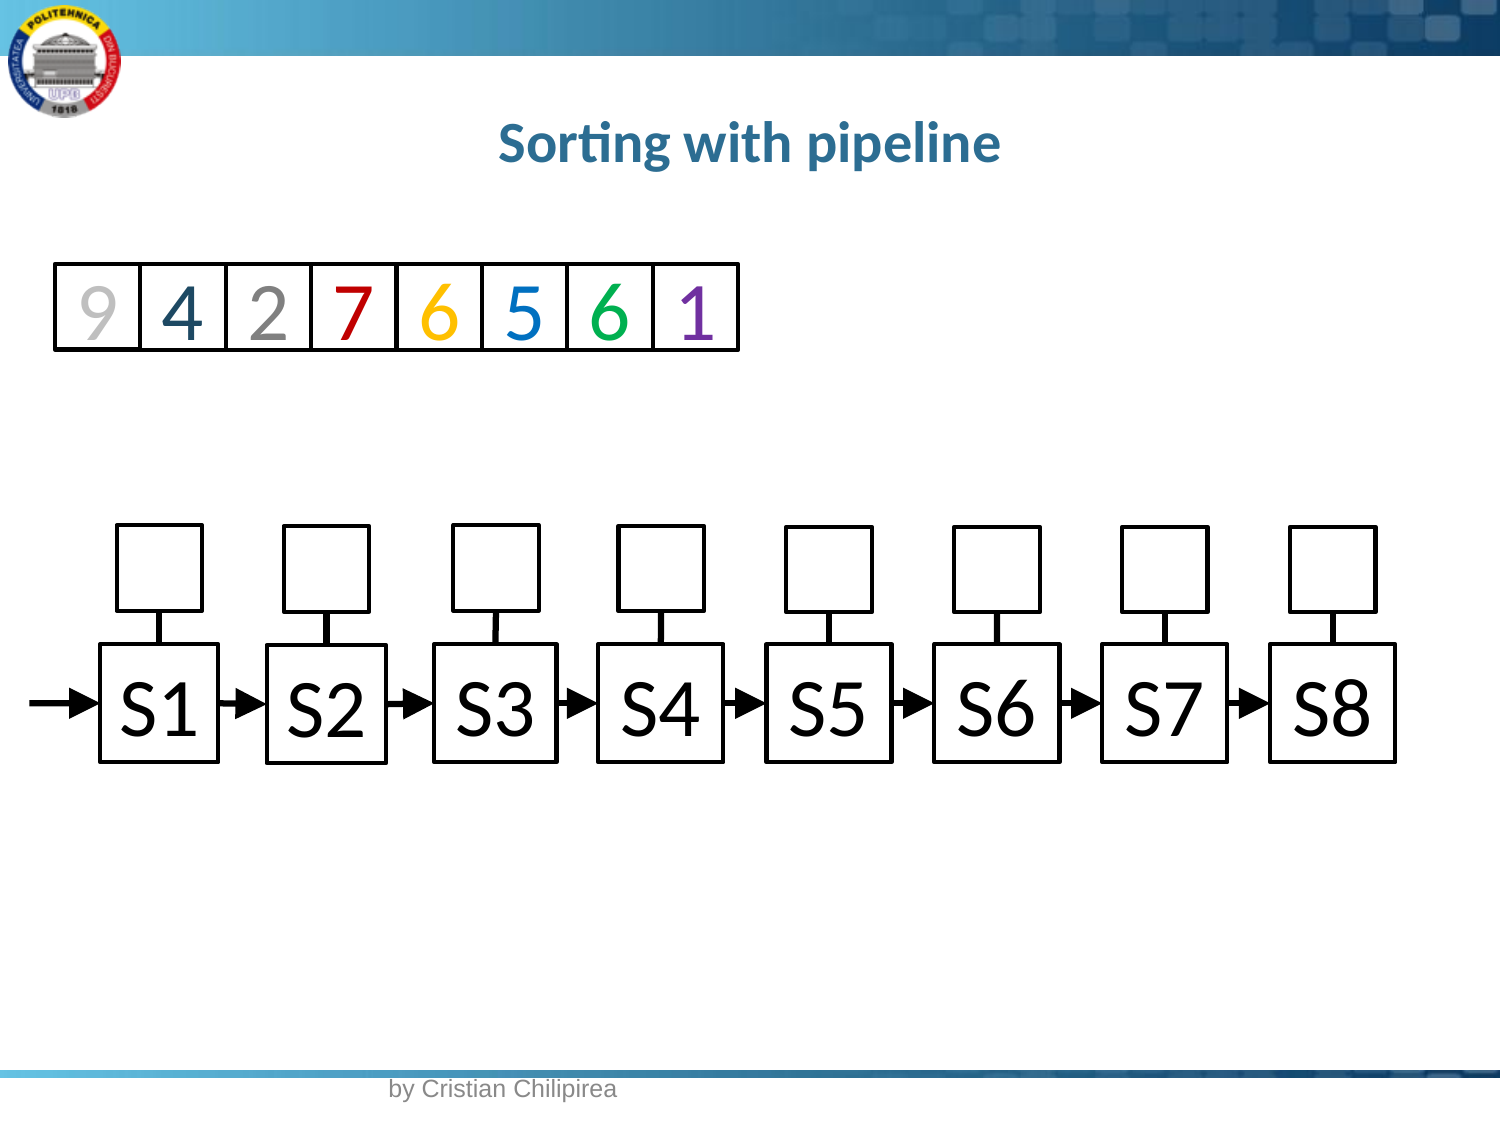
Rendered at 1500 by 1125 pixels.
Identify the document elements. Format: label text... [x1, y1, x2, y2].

text_box [784, 525, 874, 614]
text_box S7 [1100, 642, 1229, 764]
text_box 5 [480, 262, 565, 352]
text_box [451, 523, 541, 613]
text_box S4 [596, 642, 725, 764]
text_box [282, 524, 371, 614]
text_box S5 [764, 642, 894, 764]
text_box 1 [651, 262, 740, 352]
text_box S2 [265, 643, 388, 765]
footer by Cristian Chilipirea [373, 1074, 1127, 1111]
text_box S3 [432, 642, 559, 764]
text_box [1120, 525, 1210, 614]
text_box S6 [932, 642, 1062, 764]
title Sorting with pipeline [51, 102, 1449, 178]
text_box 6 [394, 262, 480, 352]
text_box 9 [53, 262, 138, 352]
text_box [1288, 525, 1378, 614]
picture [0, 0, 1500, 118]
text_box [952, 525, 1042, 614]
picture [0, 1070, 1500, 1078]
text_box 2 [224, 262, 309, 352]
text_box S8 [1268, 642, 1397, 764]
text_box [115, 523, 204, 613]
text_box 4 [138, 262, 224, 352]
text_box S1 [98, 642, 220, 764]
text_box 7 [309, 262, 394, 352]
text_box [616, 524, 706, 613]
text_box 6 [565, 262, 651, 352]
